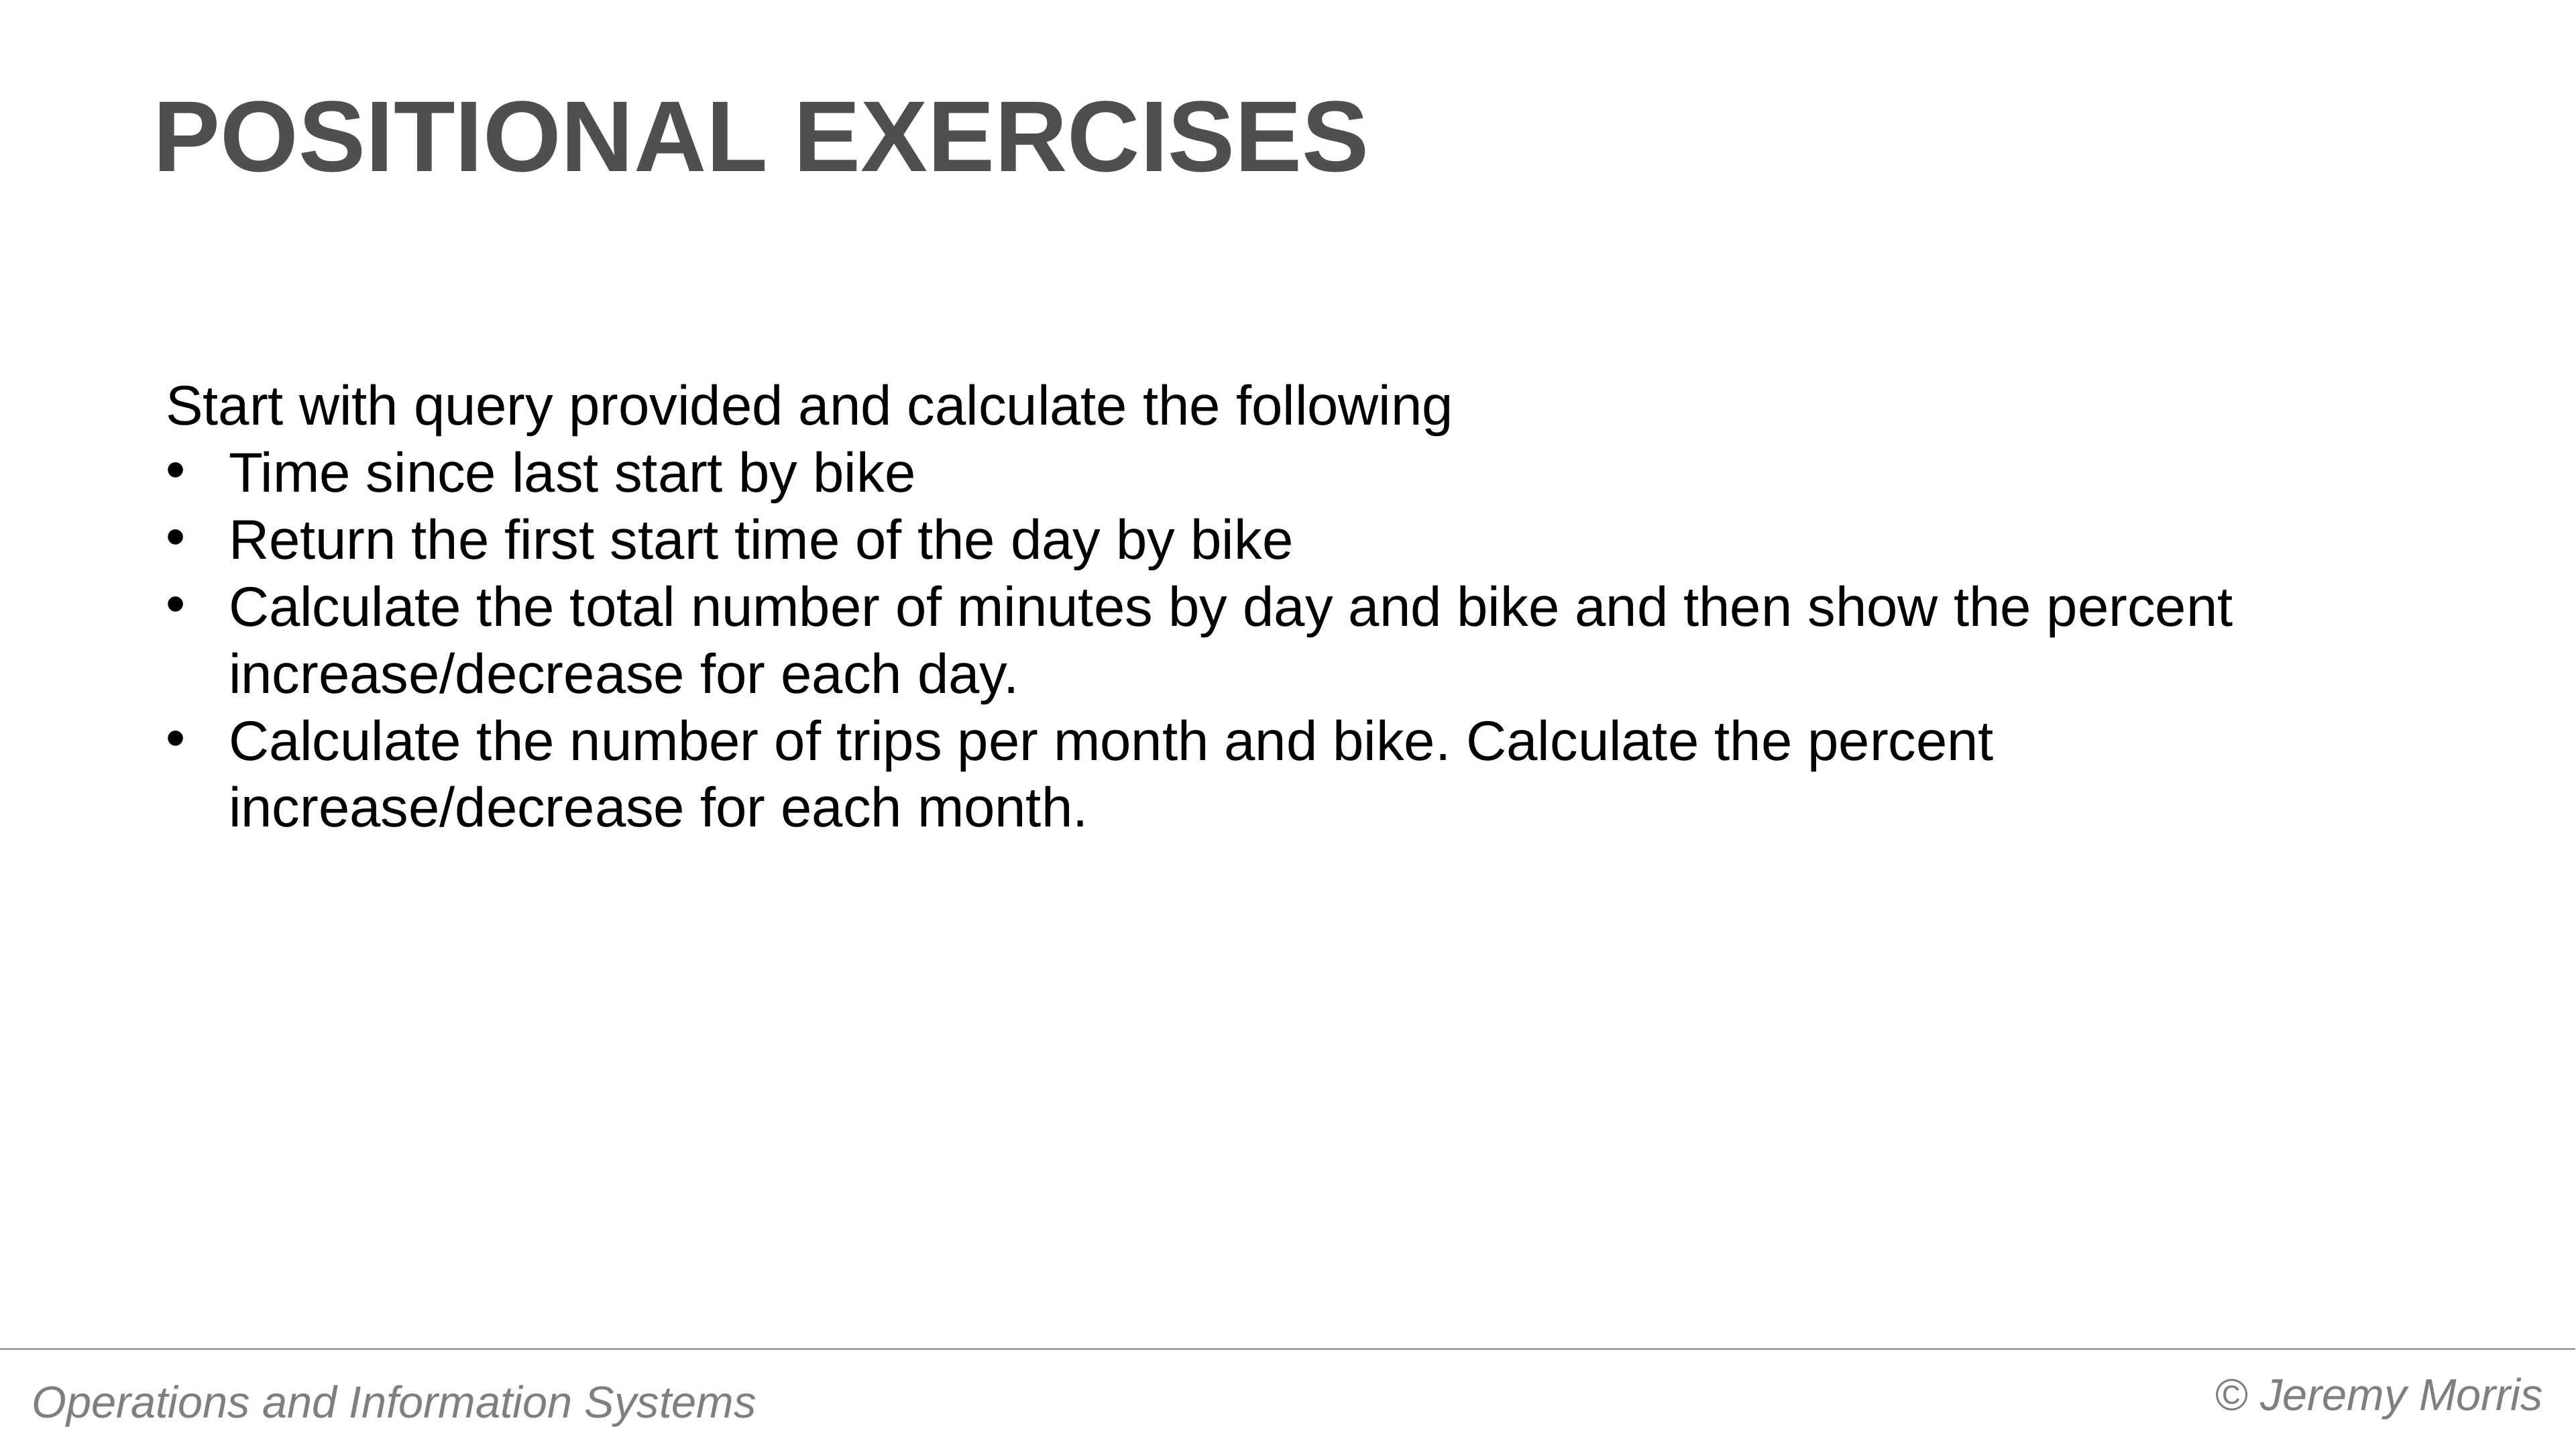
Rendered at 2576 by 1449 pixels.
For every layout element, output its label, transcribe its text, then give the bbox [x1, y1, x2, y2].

text_box Start with query provided and calculate the following Time since last start by bike Return the first start time of the day by bike Calculate the total number of minutes by day and bike and then show the percent increase/decrease for each day. Calculate the number of trips per month and bike. Calculate the percent increase/decrease for each month. [156, 364, 2302, 843]
title Positional exercises [128, 53, 2447, 204]
